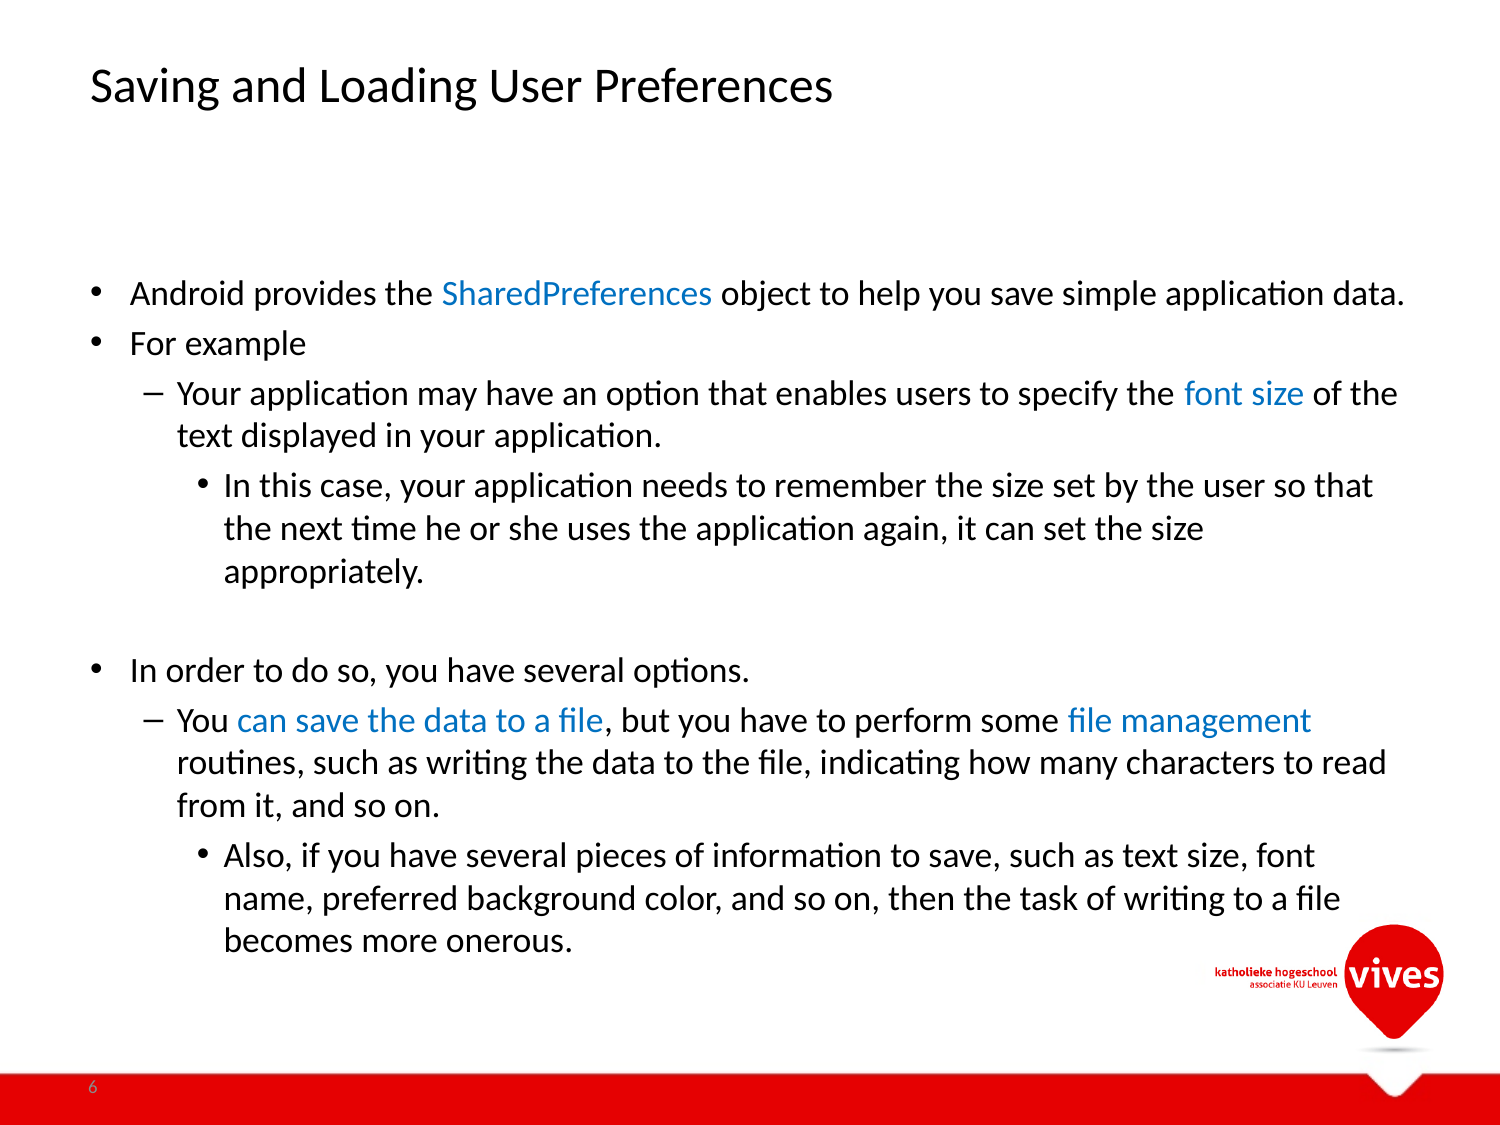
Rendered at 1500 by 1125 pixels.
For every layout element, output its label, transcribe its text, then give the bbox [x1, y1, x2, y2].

picture [0, 0, 1500, 1125]
list Android provides the SharedPreferences object to help you save simple application data. For example Your application may have an option that enables users to specify the font size of the text displayed in your application. In this case, your application needs to remember the size set by the user so that the next time he or she uses the application again, it can set the size appropriately. In order to do so, you have several options. You can save the data to a file, but you have to perform some file management routines, such as writing the data to the file, indicating how many characters to read from it, and so on. Also, if you have several pieces of information to save, such as text size, font name, preferred background color, and so on, then the task of writing to a file becomes more onerous. [75, 262, 1425, 1005]
title Saving and Loading User Preferences [75, 45, 1425, 233]
slide_number 6 [73, 1056, 153, 1116]
